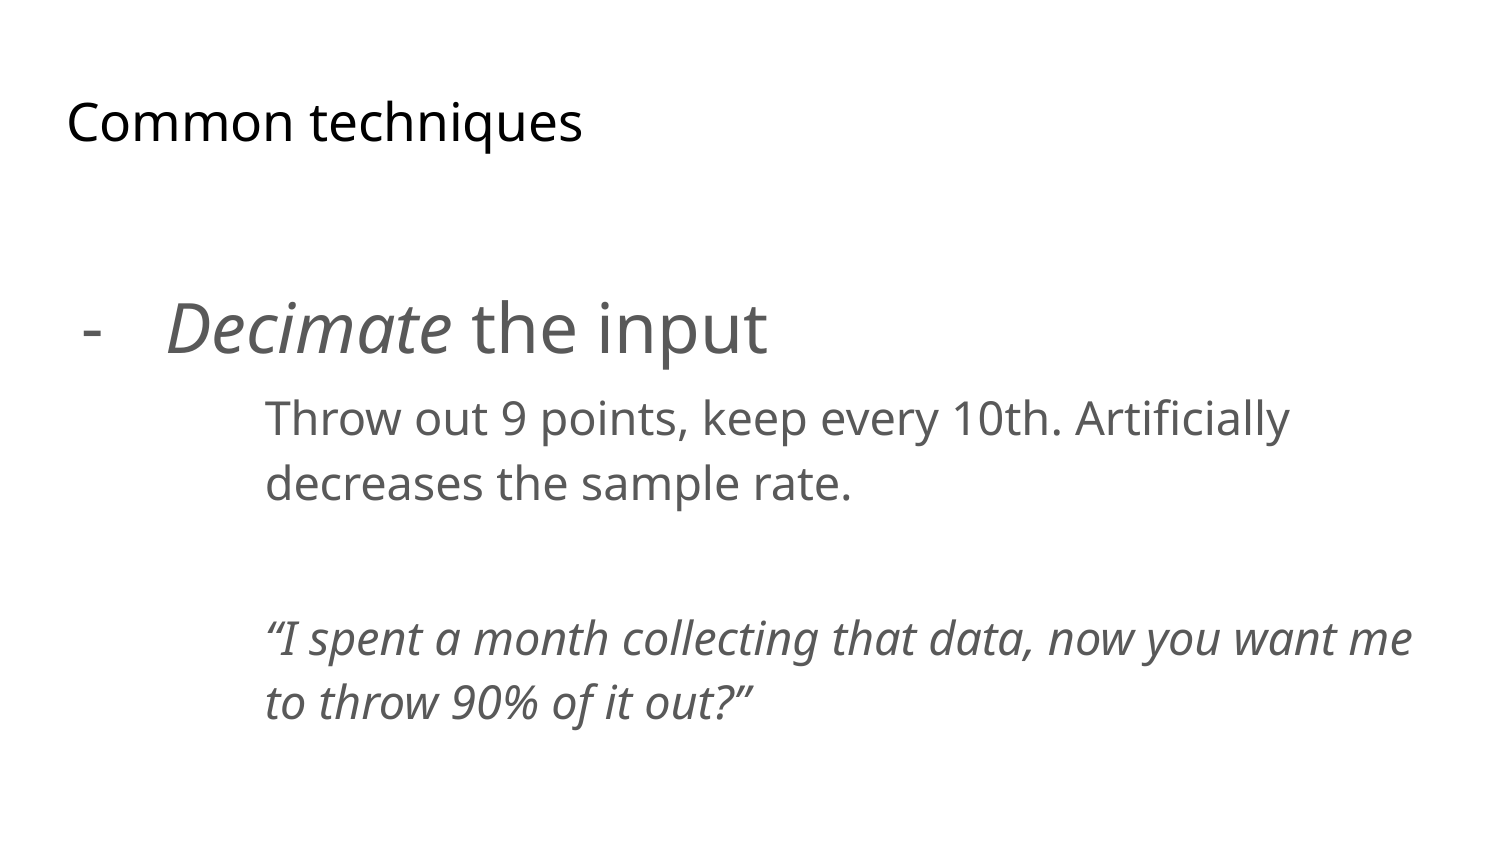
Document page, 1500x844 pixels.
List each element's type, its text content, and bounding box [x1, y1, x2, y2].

title Common techniques [51, 72, 1449, 167]
list Decimate the input Throw out 9 points, keep every 10th. Artificially decreases the sample rate. “I spent a month collecting that data, now you want me to throw 90% of it out?” [51, 256, 1449, 750]
